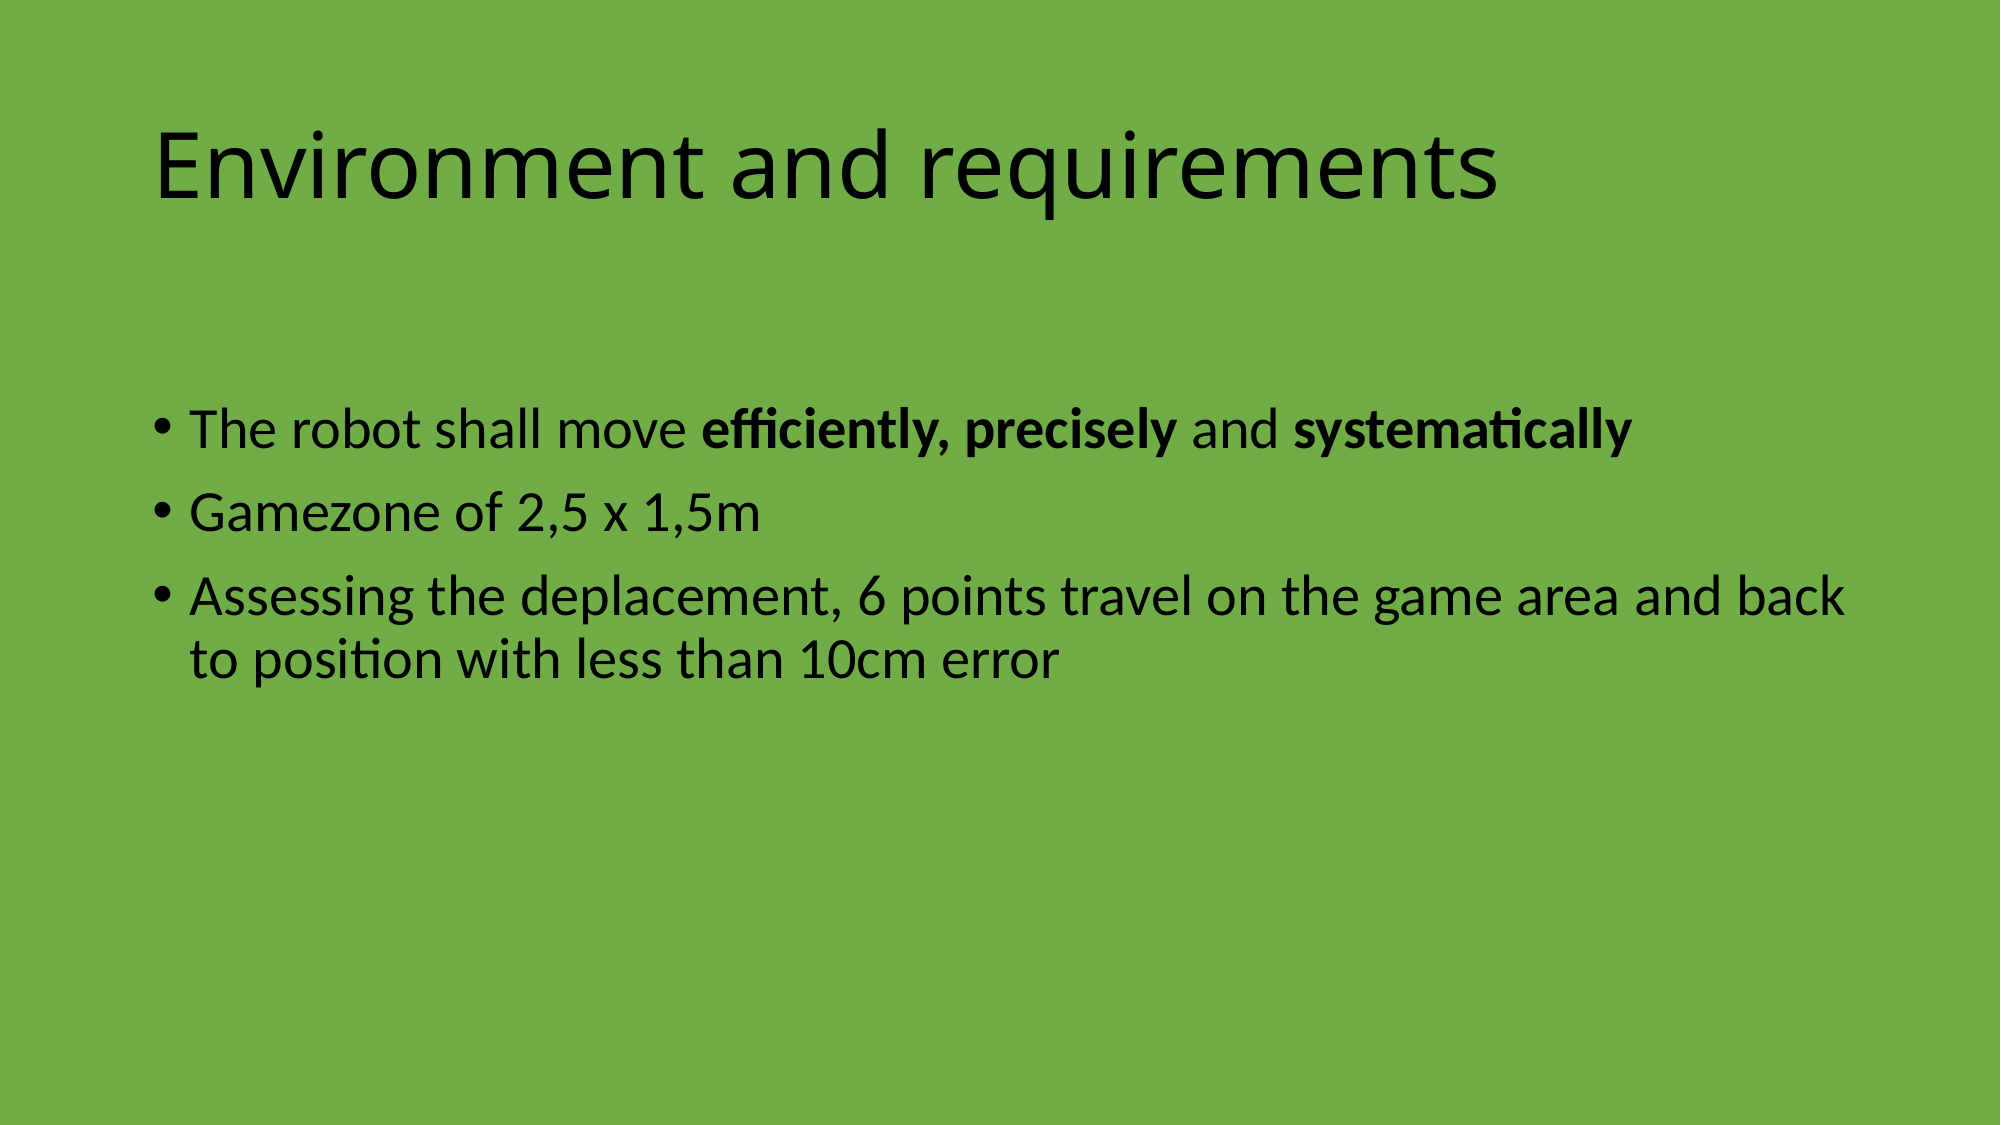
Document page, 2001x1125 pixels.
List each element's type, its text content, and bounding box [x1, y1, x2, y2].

list The robot shall move efficiently, precisely and systematically Gamezone of 2,5 x 1,5m Assessing the deplacement, 6 points travel on the game area and back to position with less than 10cm error [137, 299, 1863, 1014]
title Environment and requirements [137, 59, 1863, 278]
